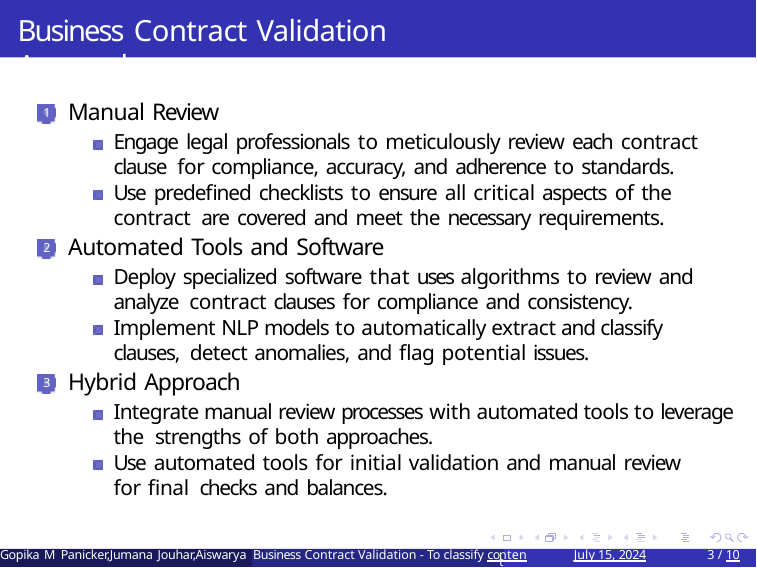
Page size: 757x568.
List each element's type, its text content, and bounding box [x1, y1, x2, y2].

picture [93, 460, 103, 470]
picture [93, 275, 103, 285]
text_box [0, 548, 757, 568]
picture [37, 374, 57, 394]
picture [37, 239, 57, 259]
picture [93, 410, 103, 420]
picture [93, 140, 103, 150]
picture [37, 104, 57, 124]
picture [93, 325, 103, 335]
picture [93, 190, 103, 200]
text_box Manual Review Engage legal professionals to meticulously review each contract clause for compliance, accuracy, and adherence to standards. Use predefined checklists to ensure all critical aspects of the contract are covered and meet the necessary requirements. Automated Tools and Software Deploy specialized software that uses algorithms to review and analyze contract clauses for compliance and consistency. Implement NLP models to automatically extract and classify clauses, detect anomalies, and flag potential issues. Hybrid Approach Integrate manual review processes with automated tools to leverage the strengths of both approaches. Use automated tools for initial validation and manual review for final checks and balances. [66, 91, 736, 500]
title Business Contract Validation Approaches [15, 9, 521, 108]
